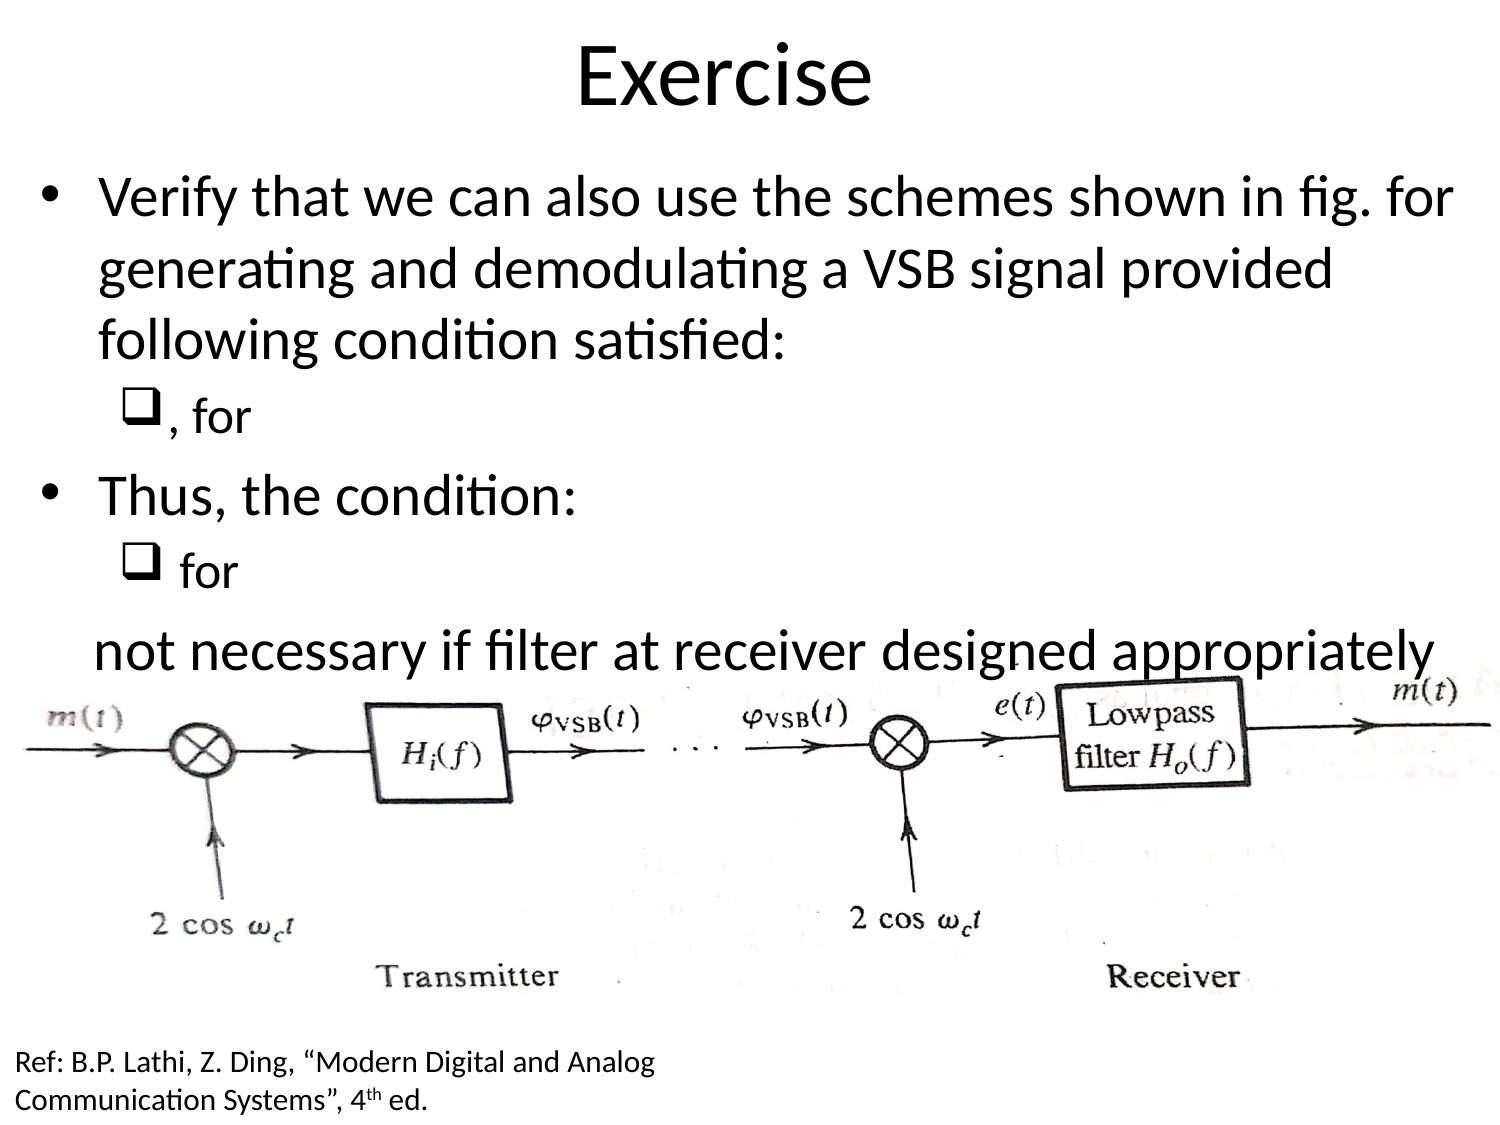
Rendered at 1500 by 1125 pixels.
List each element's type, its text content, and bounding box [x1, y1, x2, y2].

title Exercise [50, 0, 1400, 163]
text_box Ref: B.P. Lathi, Z. Ding, “Modern Digital and Analog Communication Systems”, 4th ed. [0, 1034, 875, 1124]
picture [0, 662, 1500, 994]
